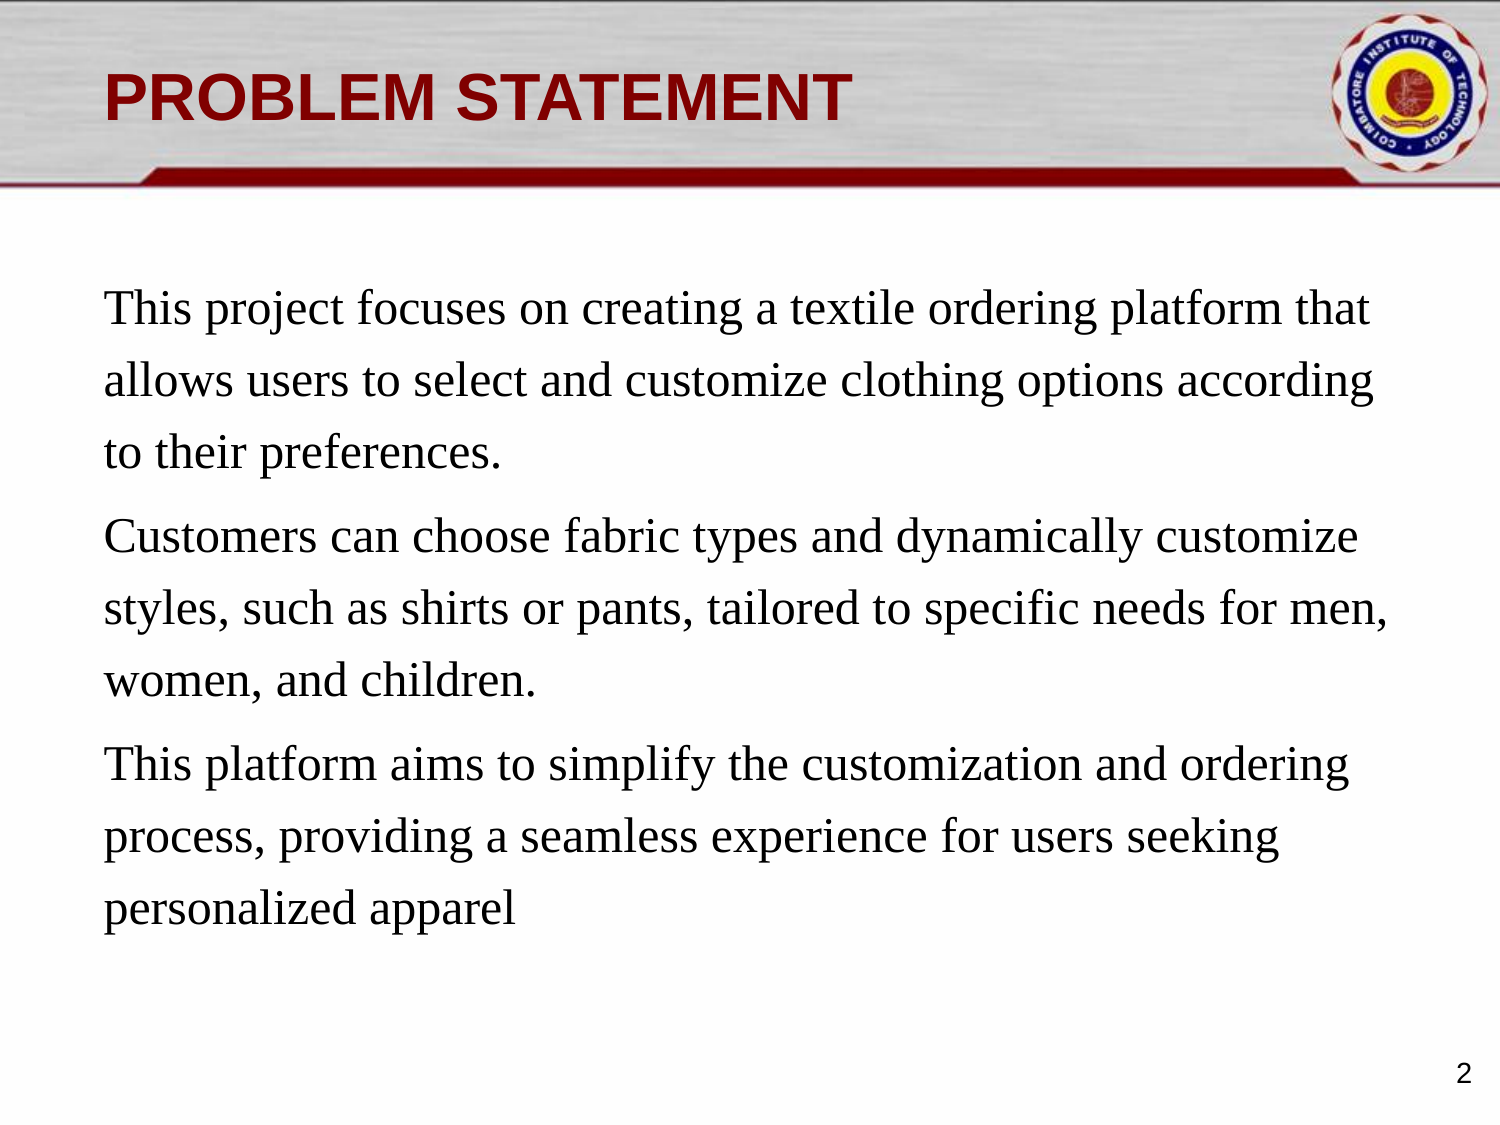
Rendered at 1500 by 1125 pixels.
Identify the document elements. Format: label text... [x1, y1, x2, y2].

title PROBLEM STATEMENT [88, 0, 1313, 188]
picture [0, 0, 1500, 1125]
list This project focuses on creating a textile ordering platform that allows users to select and customize clothing options according to their preferences. Customers can choose fabric types and dynamically customize styles, such as shirts or pants, tailored to specific needs for men, women, and children. This platform aims to simplify the customization and ordering process, providing a seamless experience for users seeking personalized apparel [88, 255, 1439, 998]
text_box 2 [1137, 1046, 1488, 1125]
